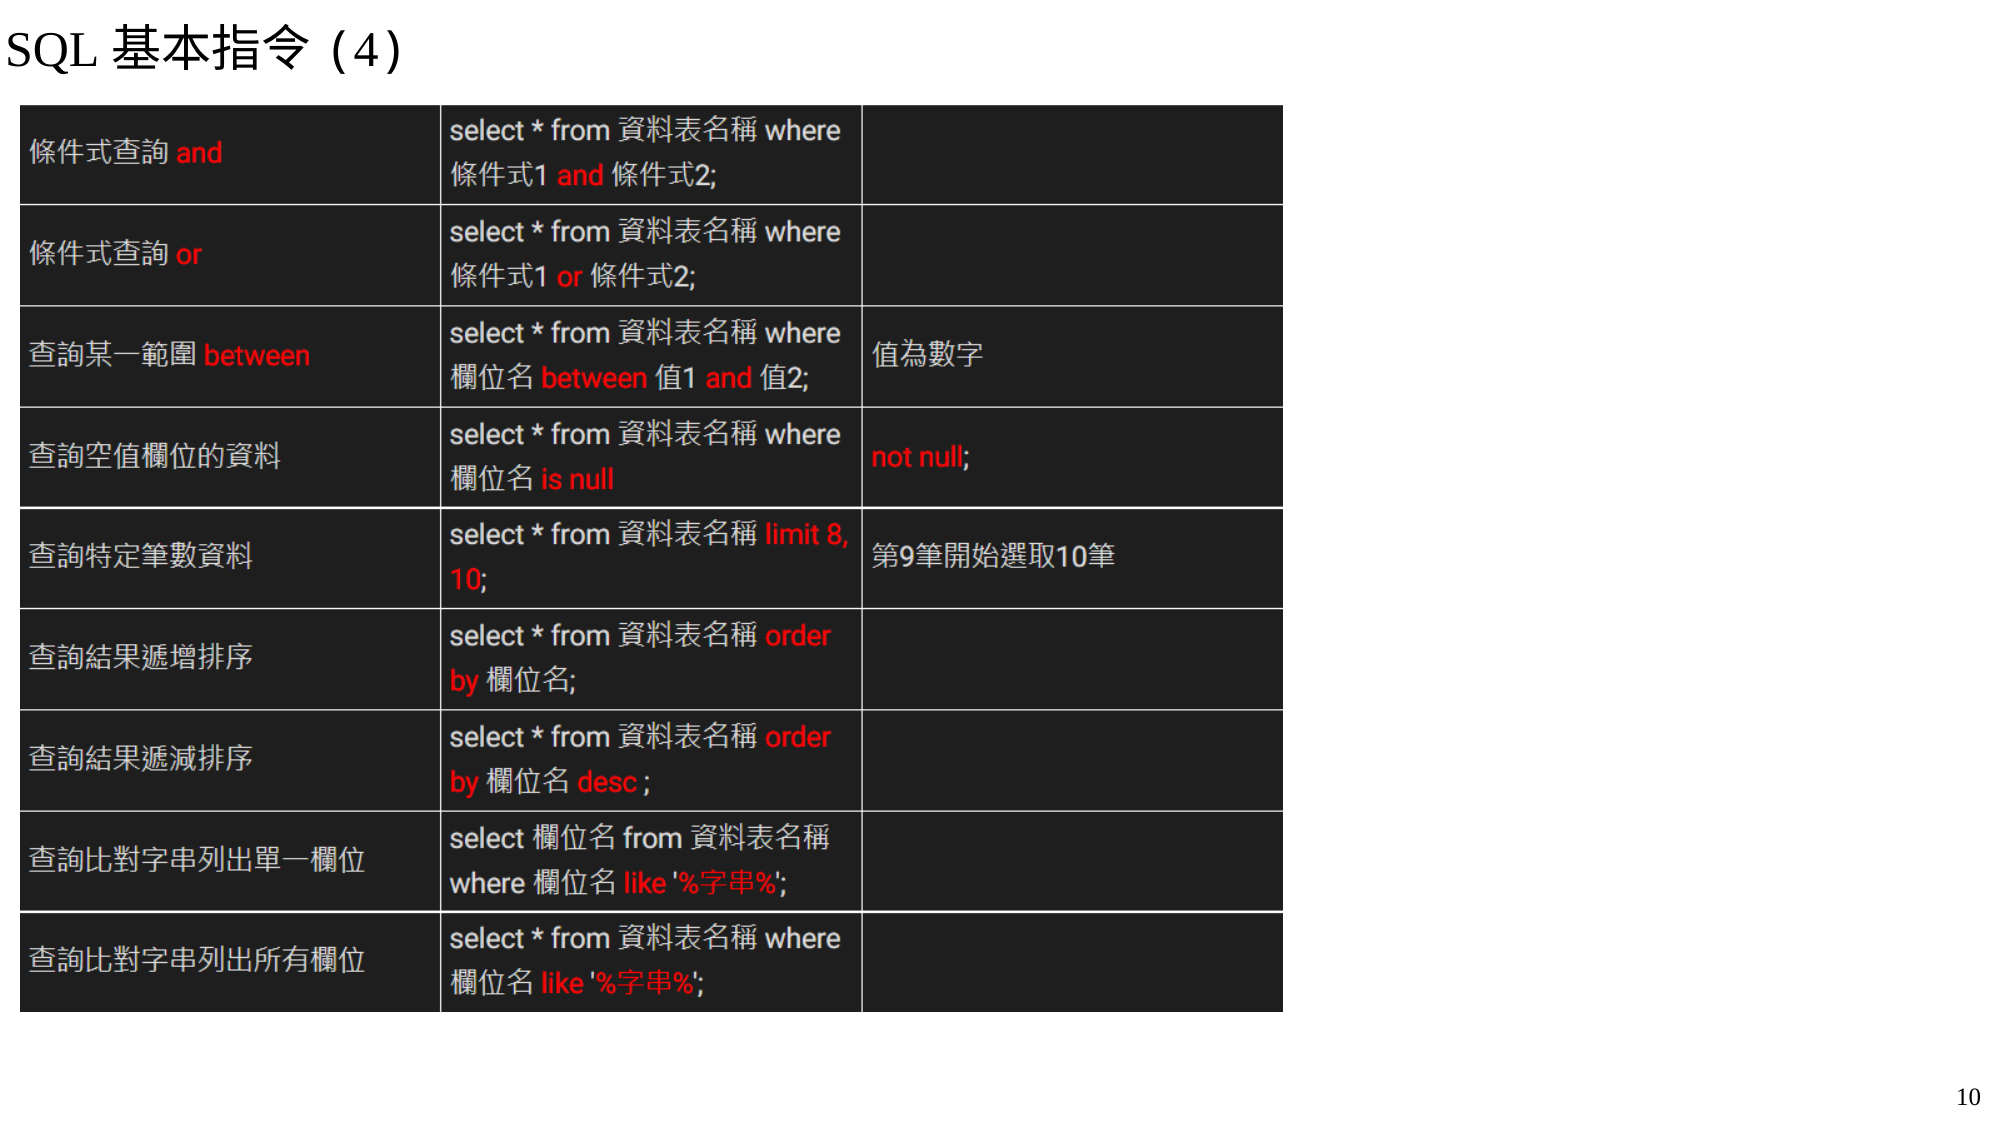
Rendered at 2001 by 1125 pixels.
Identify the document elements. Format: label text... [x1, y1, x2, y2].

text_box SQL基本指令(4) [0, 9, 424, 84]
picture [20, 104, 1283, 1012]
slide_number 10 [1546, 1065, 1997, 1125]
